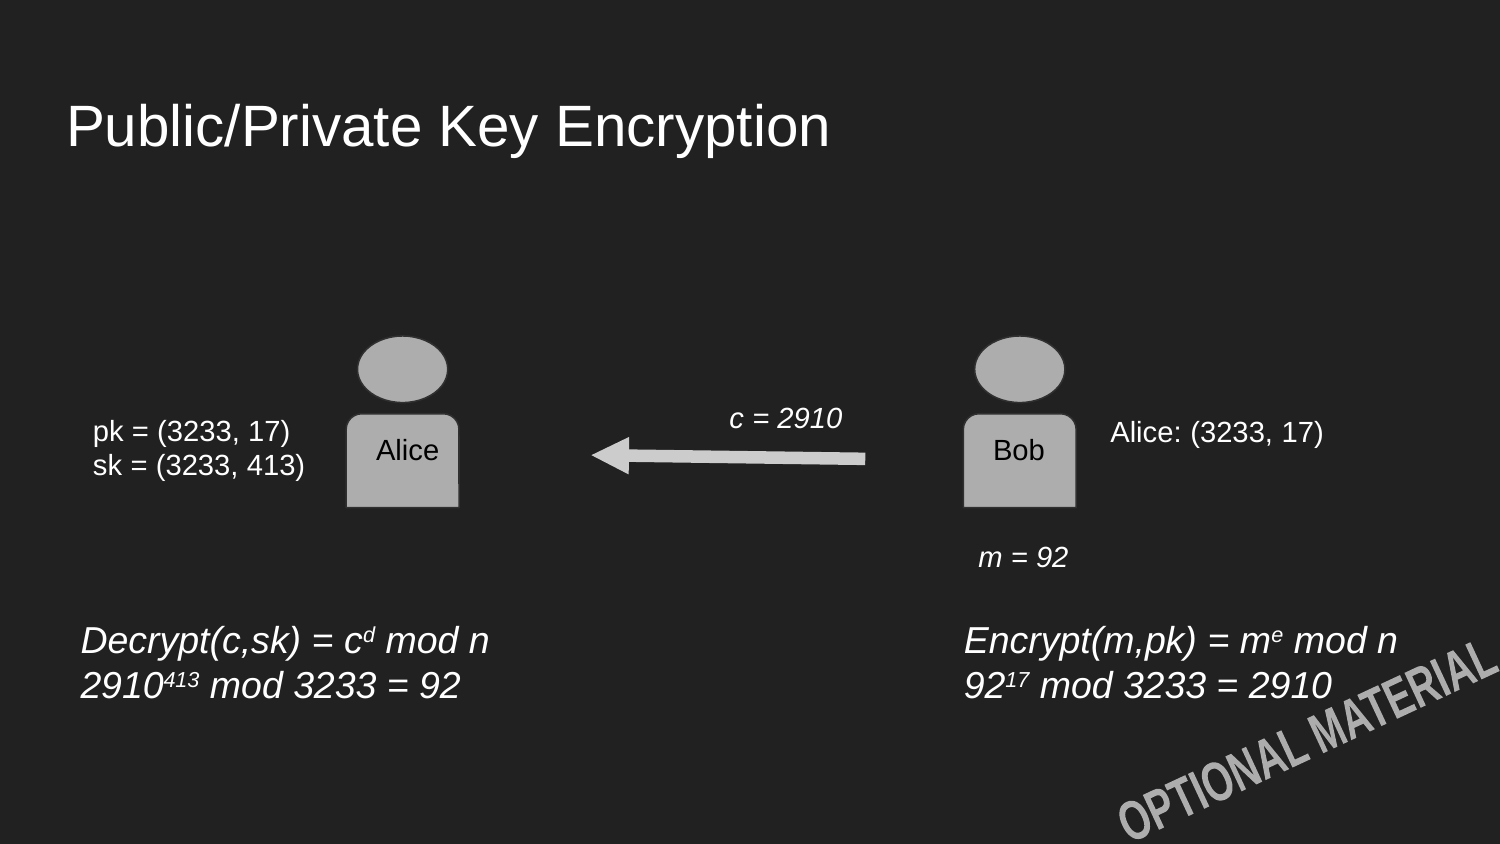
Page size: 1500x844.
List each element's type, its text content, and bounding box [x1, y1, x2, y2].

text_box pk = (3233, 17) sk = (3233, 413) [78, 396, 323, 522]
text_box Decrypt(c,sk) = cd mod n 2910413 mod 3233 = 92 [65, 601, 592, 711]
title Public/Private Key Encryption [51, 72, 1449, 167]
text_box Encrypt(m,pk) = me mod n 9217 mod 3233 = 2910 [948, 601, 1475, 711]
text_box m = 92 [963, 522, 1247, 569]
text_box Alice: (3233, 17) [1095, 398, 1370, 473]
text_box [591, 384, 875, 460]
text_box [963, 335, 1077, 508]
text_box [345, 335, 460, 508]
